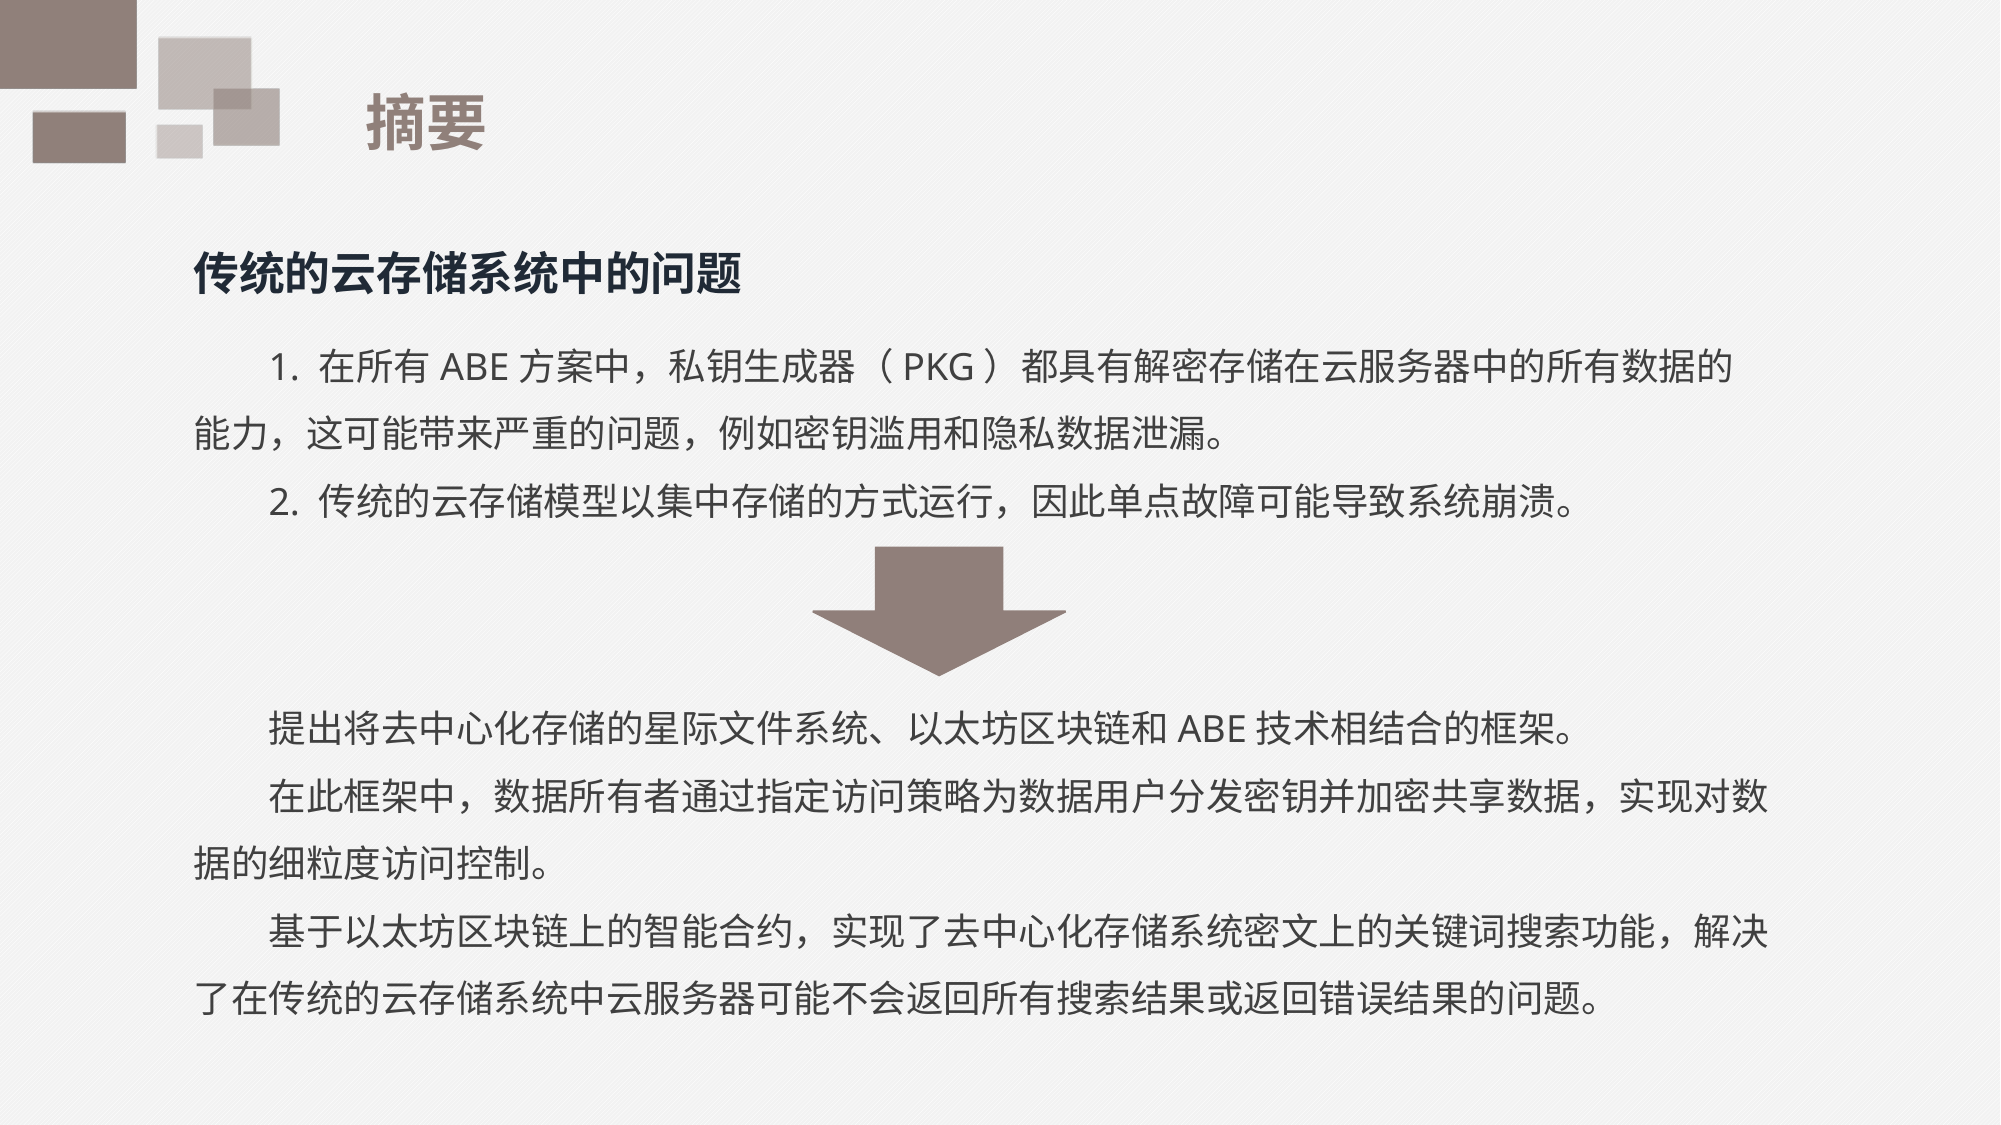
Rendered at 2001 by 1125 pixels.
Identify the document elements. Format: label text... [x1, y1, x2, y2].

text_box 摘要 [350, 77, 503, 166]
text_box 传统的云存储系统中的问题 [178, 237, 830, 308]
picture [0, 0, 388, 190]
text_box 1. 在所有ABE方案中，私钥生成器（PKG）都具有解密存储在云服务器中的所有数据的能力，这可能带来严重的问题，例如密钥滥用和隐私数据泄漏。 2. 传统的云存储模型以集中存储的方式运行，因此单点故障可能导致系统崩溃。 [178, 312, 1785, 531]
text_box 提出将去中心化存储的星际文件系统、以太坊区块链和ABE技术相结合的框架。 在此框架中，数据所有者通过指定访问策略为数据用户分发密钥并加密共享数据，实现对数据的细粒度访问控制。 基于以太坊区块链上的智能合约，实现了去中心化存储系统密文上的关键词搜索功能，解决了在传统的云存储系统中云服务器可能不会返回所有搜索结果或返回错误结果的问题。 [178, 675, 1785, 1028]
text_box [812, 546, 1067, 677]
